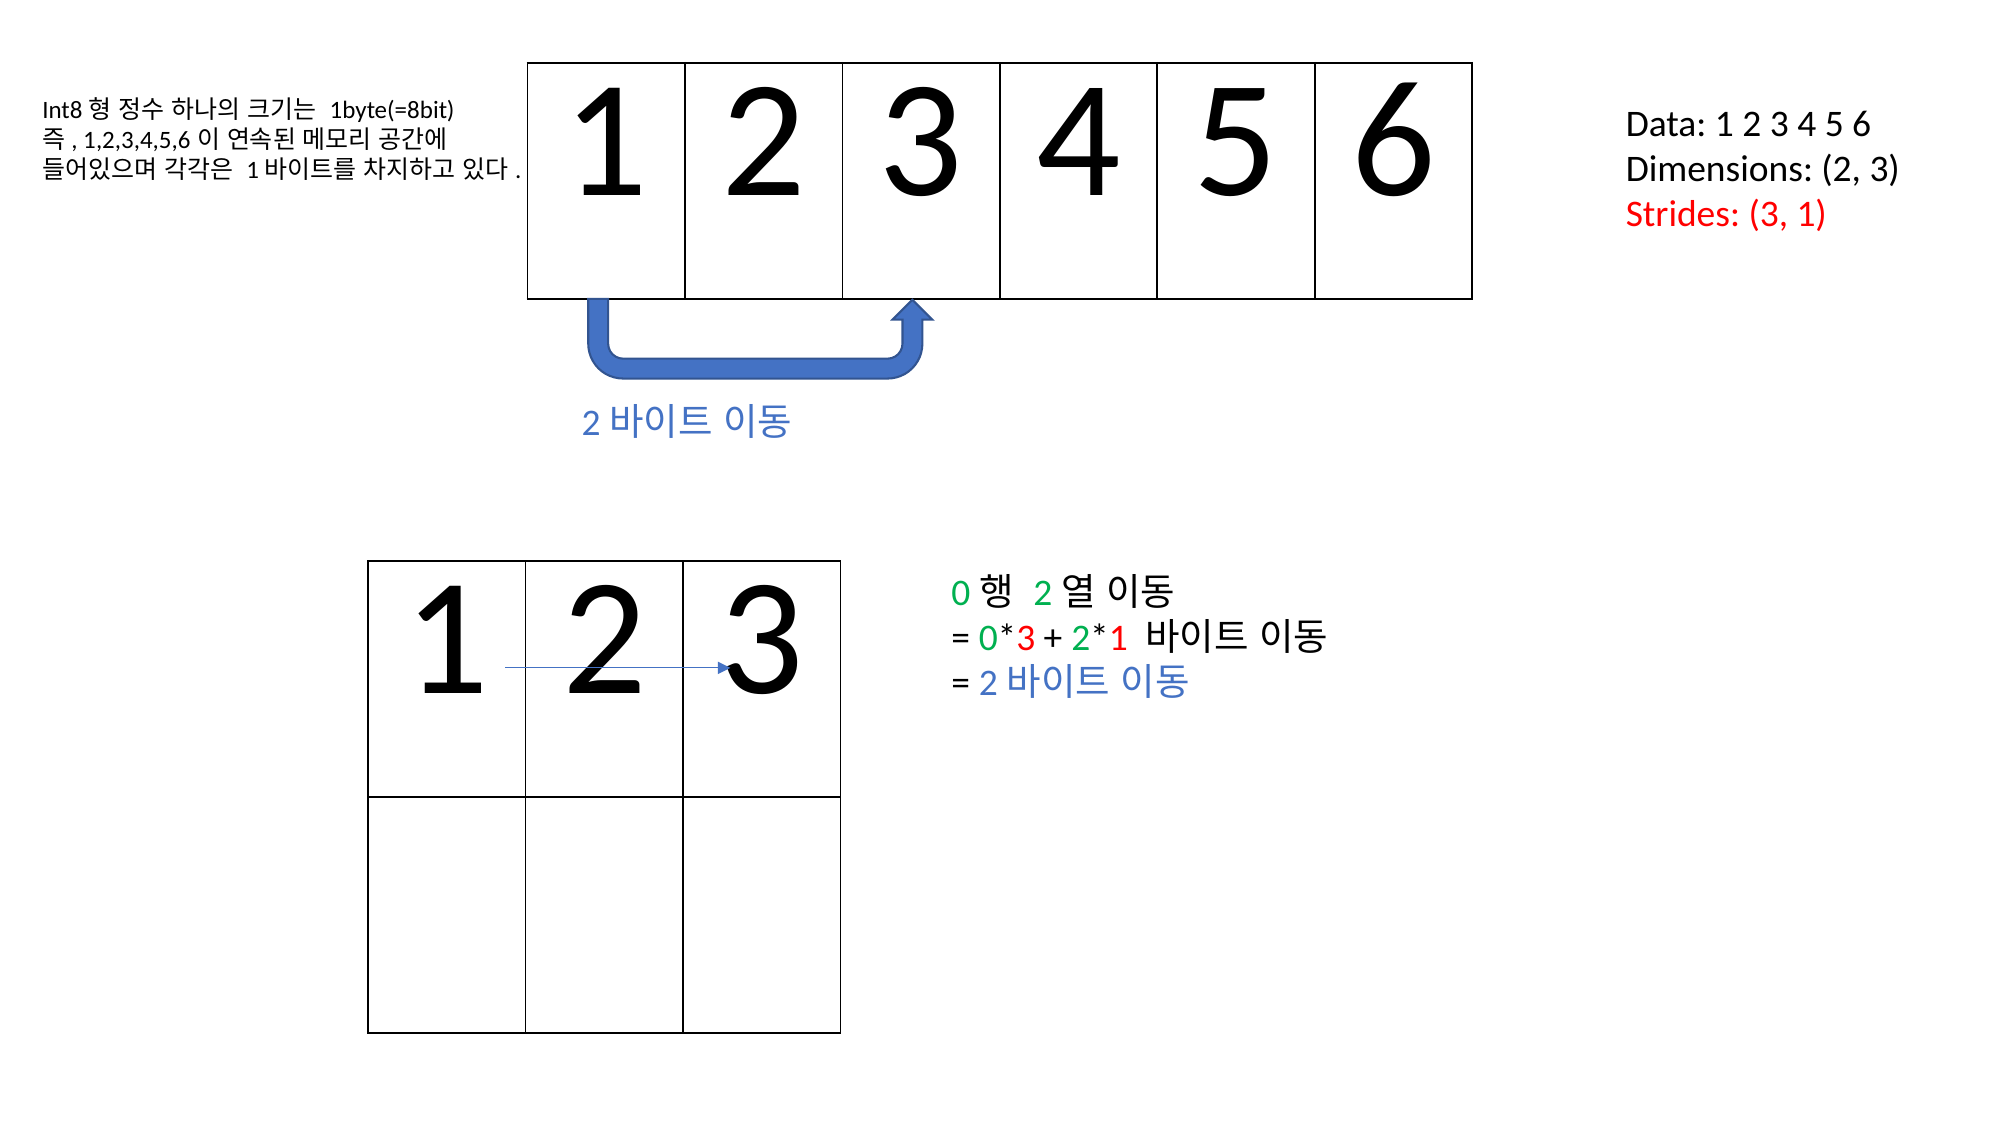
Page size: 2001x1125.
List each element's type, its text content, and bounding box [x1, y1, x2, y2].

table_header 2 [526, 562, 682, 667]
table_header 3 [684, 562, 840, 796]
table_header 5 [1158, 64, 1314, 298]
text_box 0행 2열 이동 = 0*3 + 2*1 바이트 이동 = 2바이트 이동 [936, 560, 1344, 711]
table_header 4 [1001, 64, 1156, 298]
text_box Data: 1 2 3 4 5 6 Dimensions: (2, 3) Strides: (3, 1) [1611, 91, 1915, 242]
table_header 2 [686, 64, 842, 298]
text_box [587, 297, 935, 380]
table_cell [369, 798, 525, 1032]
table_header 2 [526, 668, 682, 796]
text_box Int8형 정수 하나의 크기는 1byte(=8bit) 즉, 1,2,3,4,5,6이 연속된 메모리 공간에 들어있으며 각각은 1바이트를 차지하고 있다. [27, 86, 528, 192]
text_box 2바이트 이동 [566, 390, 984, 451]
table_cell [684, 798, 840, 1032]
table_cell [526, 798, 682, 1032]
table_header 1 [369, 562, 525, 796]
table_header 6 [1316, 64, 1471, 298]
table_header 1 [528, 64, 684, 298]
table_header 3 [843, 64, 999, 298]
